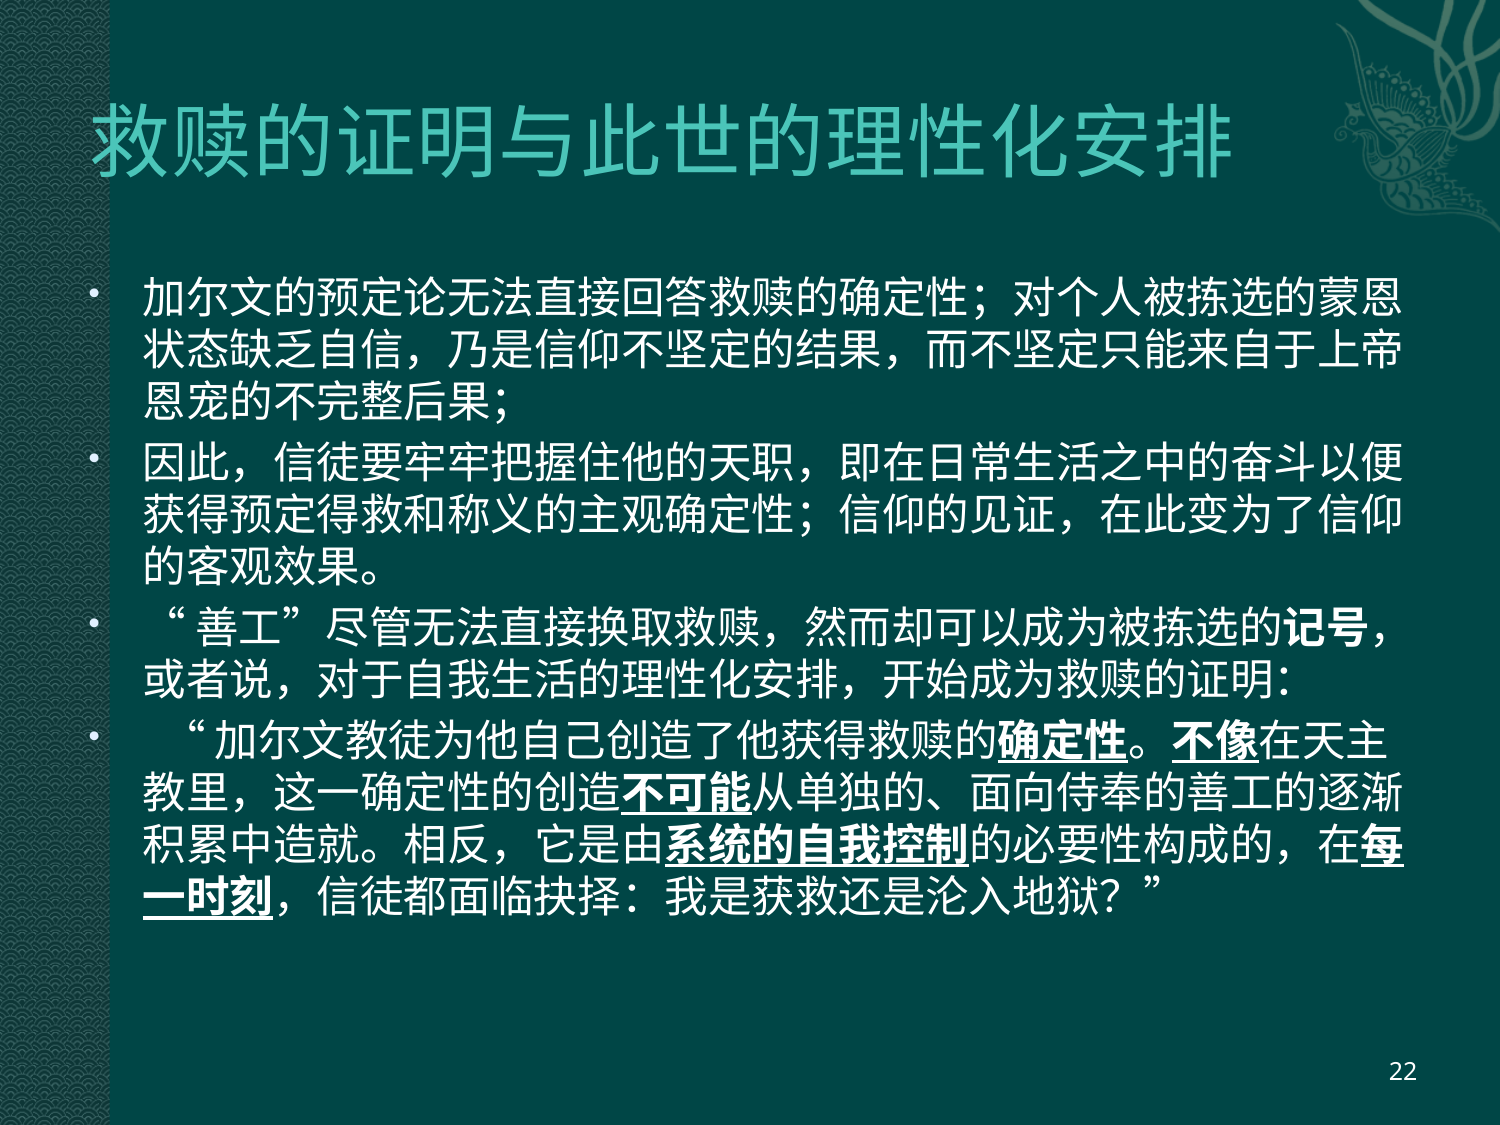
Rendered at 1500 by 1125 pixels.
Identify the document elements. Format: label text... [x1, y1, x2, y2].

list 加尔文的预定论无法直接回答救赎的确定性；对个人被拣选的蒙恩状态缺乏自信，乃是信仰不坚定的结果，而不坚定只能来自于上帝恩宠的不完整后果； 因此，信徒要牢牢把握住他的天职，即在日常生活之中的奋斗以便获得预定得救和称义的主观确定性；信仰的见证，在此变为了信仰的客观效果。 “善工”尽管无法直接换取救赎，然而却可以成为被拣选的记号，或者说，对于自我生活的理性化安排，开始成为救赎的证明： “加尔文教徒为他自己创造了他获得救赎的确定性。不像在天主教里，这一确定性的创造不可能从单独的、面向侍奉的善工的逐渐积累中造就。相反，它是由系统的自我控制的必要性构成的，在每一时刻，信徒都面临抉择：我是获救还是沦入地狱？” [75, 262, 1425, 1005]
title 救赎的证明与此世的理性化安排 [75, 45, 1351, 233]
picture [0, 0, 110, 1125]
slide_number 22 [1074, 1042, 1425, 1103]
